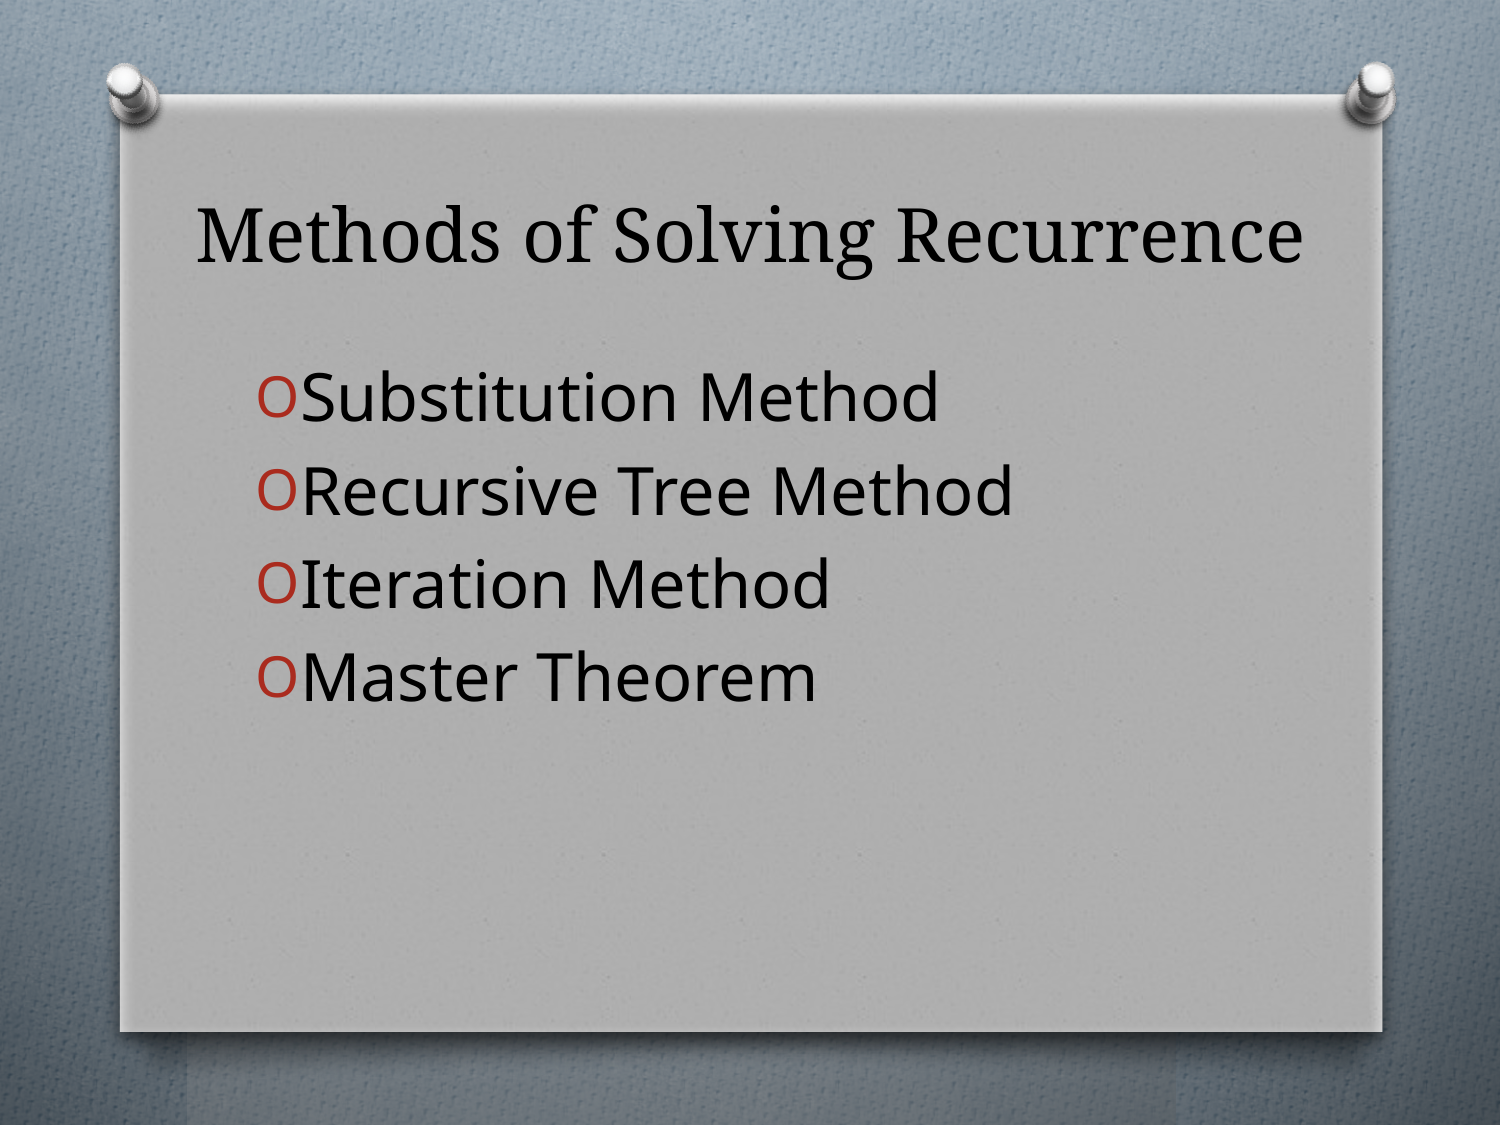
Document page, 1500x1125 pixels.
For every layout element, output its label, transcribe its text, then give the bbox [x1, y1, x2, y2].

list Substitution Method Recursive Tree Method Iteration Method Master Theorem [240, 347, 1257, 939]
picture [1317, 35, 1439, 156]
picture [75, 29, 198, 153]
title Methods of Solving Recurrence [179, 134, 1323, 332]
